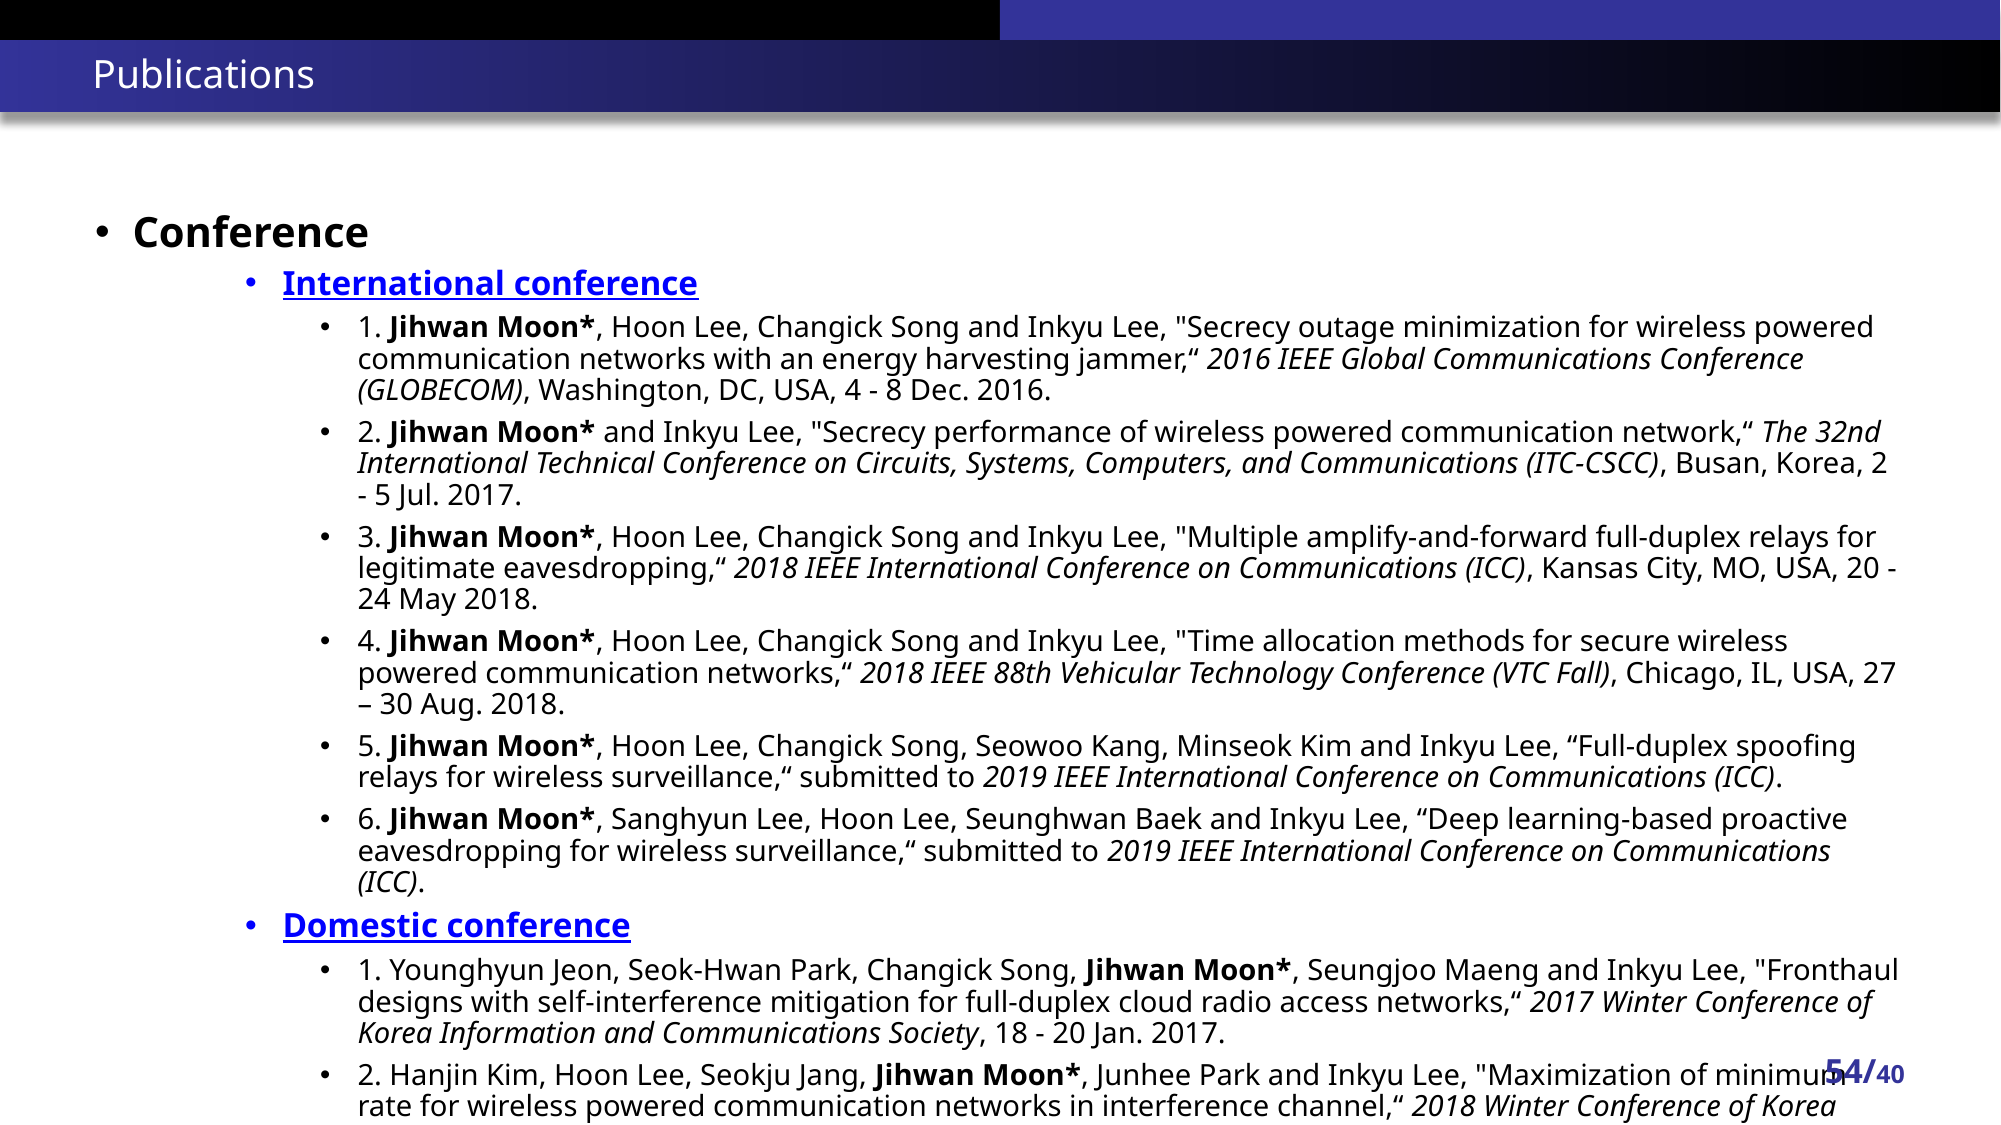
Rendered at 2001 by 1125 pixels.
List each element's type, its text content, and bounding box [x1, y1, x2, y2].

slide_number 54/40 [1470, 1042, 1920, 1103]
title Publications [77, 47, 1803, 105]
list Conference International conference 1. Jihwan Moon*, Hoon Lee, Changick Song and Inkyu Lee, "Secrecy outage minimization for wireless powered communication networks with an energy harvesting jammer,“ 2016 IEEE Global Communications Conference (GLOBECOM), Washington, DC, USA, 4 - 8 Dec. 2016. 2. Jihwan Moon* and Inkyu Lee, "Secrecy performance of wireless powered communication network,“ The 32nd International Technical Conference on Circuits, Systems, Computers, and Communications (ITC-CSCC), Busan, Korea, 2 - 5 Jul. 2017. 3. Jihwan Moon*, Hoon Lee, Changick Song and Inkyu Lee, "Multiple amplify-and-forward full-duplex relays for legitimate eavesdropping,“ 2018 IEEE International Conference on Communications (ICC), Kansas City, MO, USA, 20 - 24 May 2018. 4. Jihwan Moon*, Hoon Lee, Changick Song and Inkyu Lee, "Time allocation methods for secure wireless powered communication networks,“ 2018 IEEE 88th Vehicular Technology Conference (VTC Fall), Chicago, IL, USA, 27 – 30 Aug. 2018. 5. Jihwan Moon*, Hoon Lee, Changick Song, Seowoo Kang, Minseok Kim and Inkyu Lee, “Full-duplex spoofing relays for wireless surveillance,“ submitted to 2019 IEEE International Conference on Communications (ICC). 6. Jihwan Moon*, Sanghyun Lee, Hoon Lee, Seunghwan Baek and Inkyu Lee, “Deep learning-based proactive eavesdropping for wireless surveillance,“ submitted to 2019 IEEE International Conference on Communications (ICC). Domestic conference 1. Younghyun Jeon, Seok-Hwan Park, Changick Song, Jihwan Moon*, Seungjoo Maeng and Inkyu Lee, "Fronthaul designs with self-interference mitigation for full-duplex cloud radio access networks,“ 2017 Winter Conference of Korea Information and Communications Society, 18 - 20 Jan. 2017. 2. Hanjin Kim, Hoon Lee, Seokju Jang, Jihwan Moon*, Junhee Park and Inkyu Lee, "Maximization of minimum rate for wireless powered communication networks in interference channel,“ 2018 Winter Conference of Korea Information and Communications Society, 17 - 19 Jan. 2018. [79, 203, 1920, 1012]
